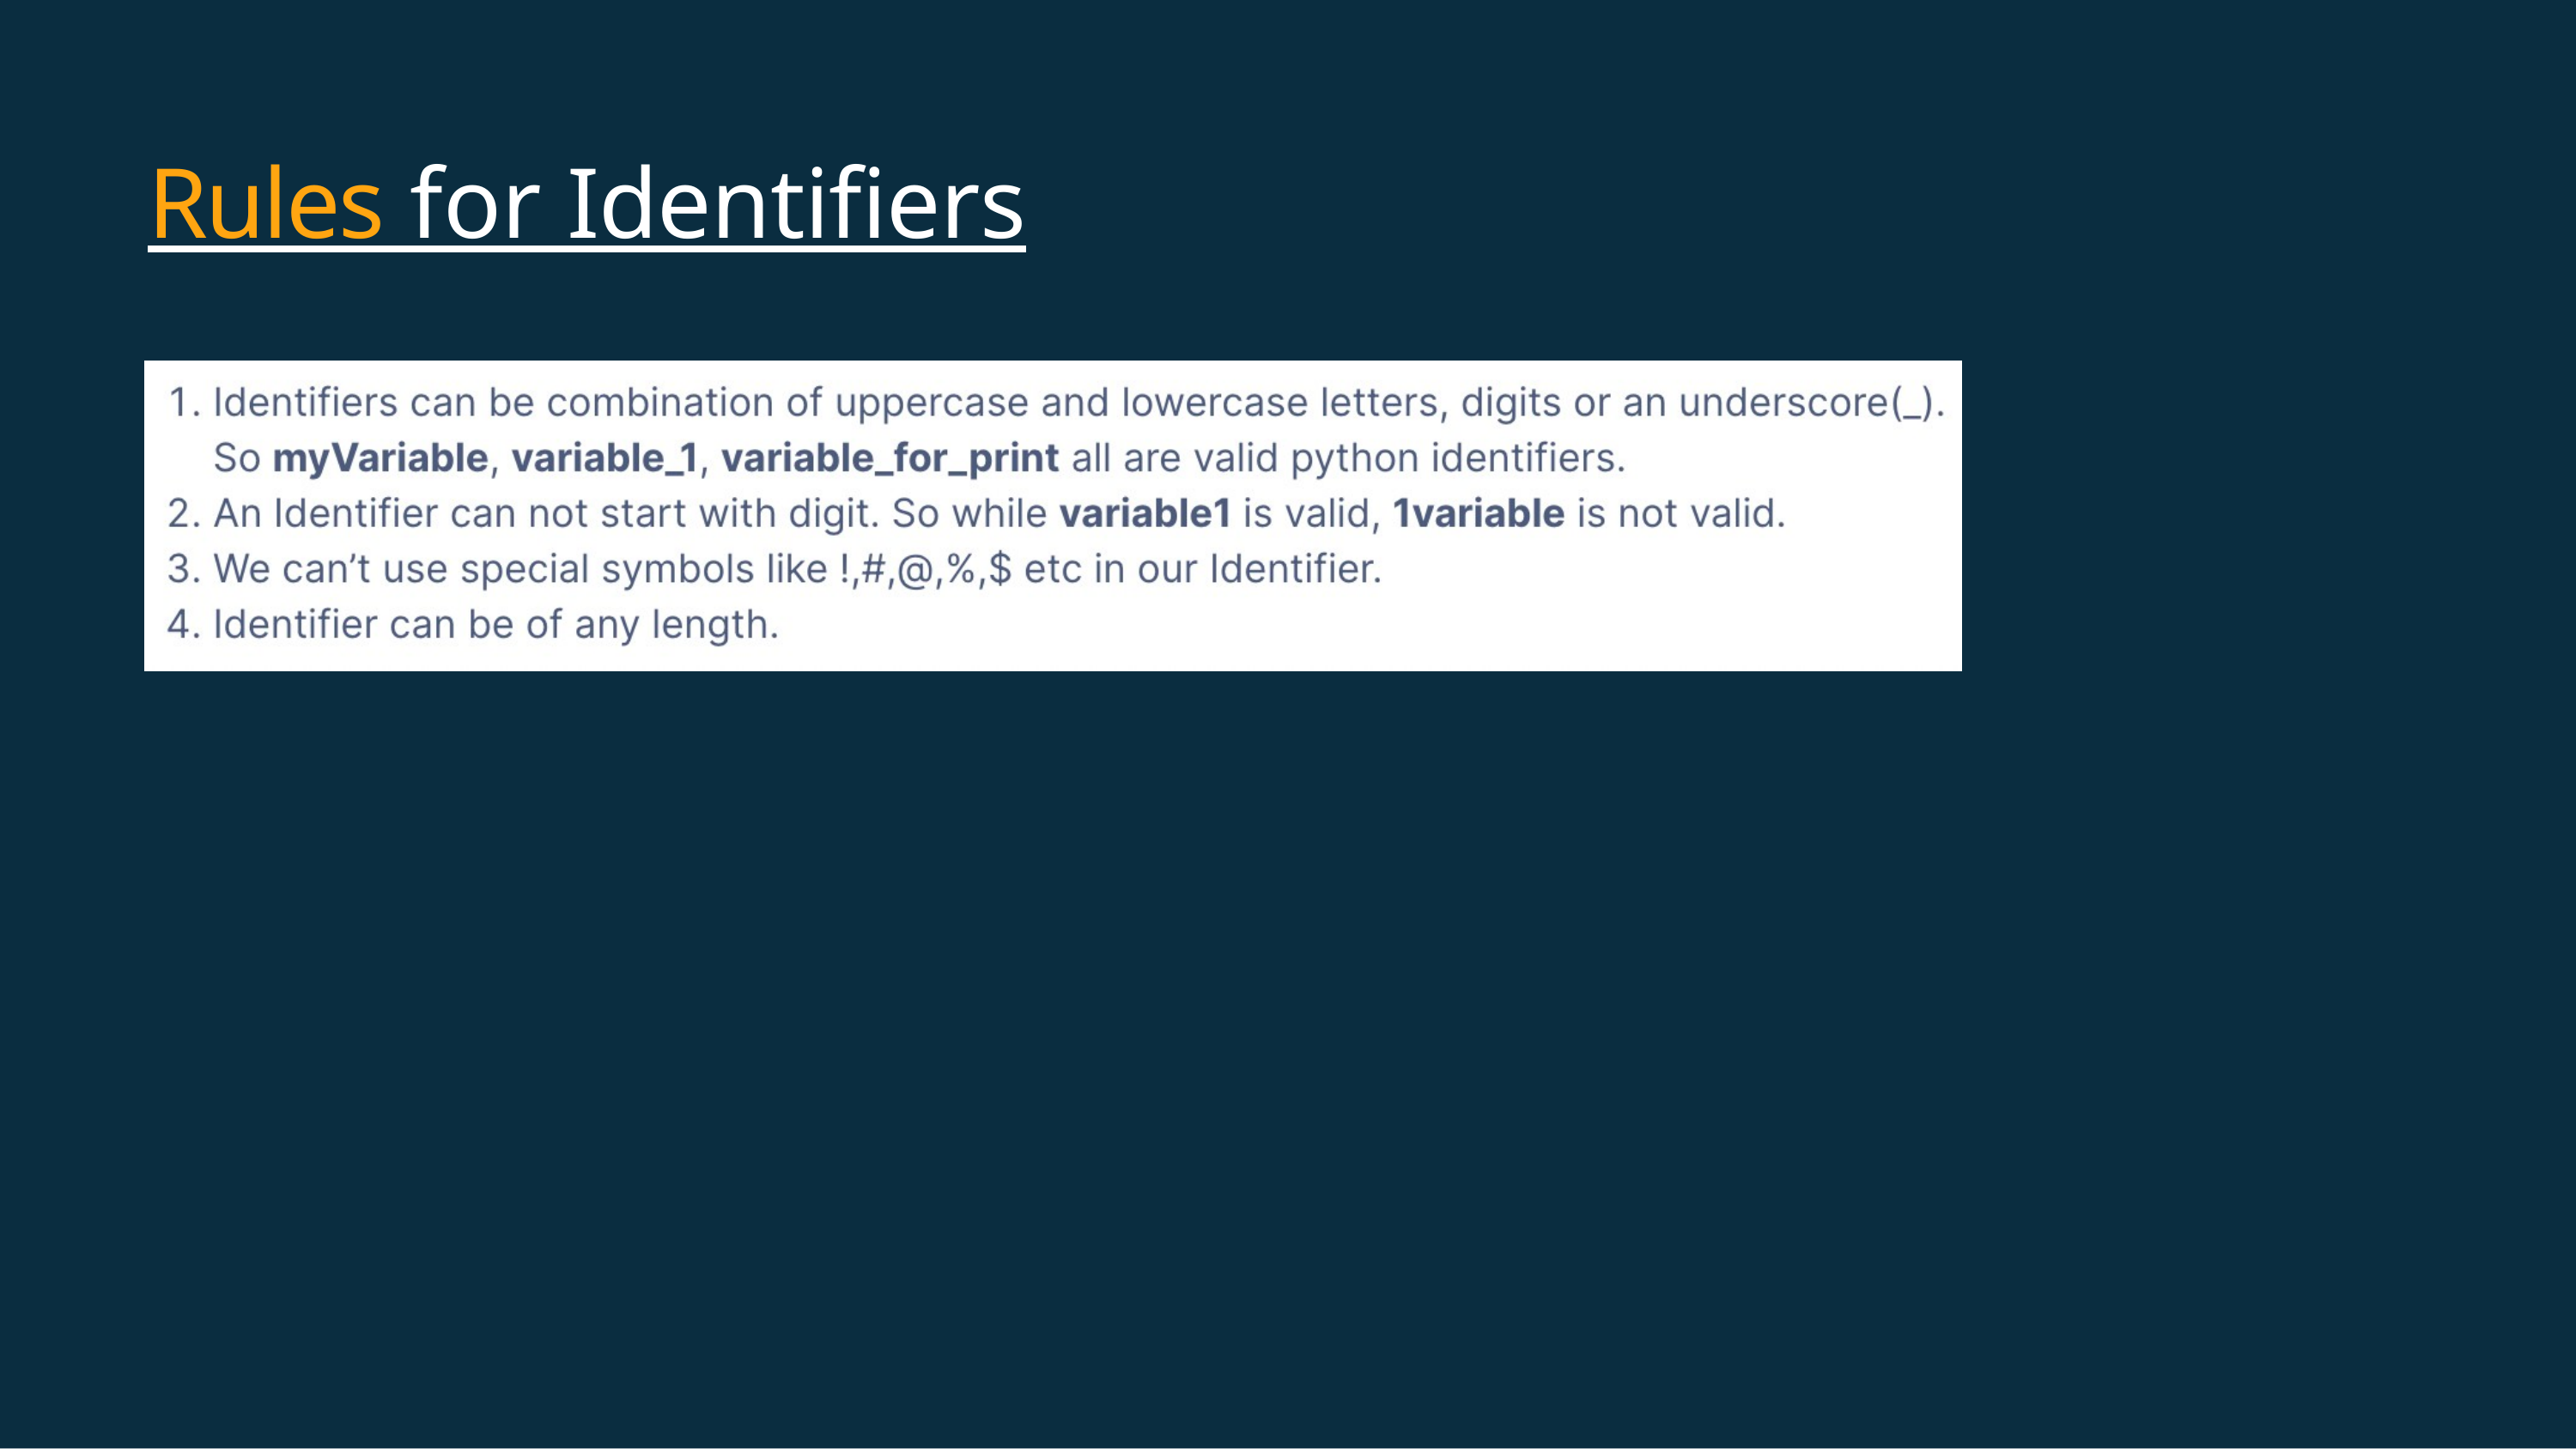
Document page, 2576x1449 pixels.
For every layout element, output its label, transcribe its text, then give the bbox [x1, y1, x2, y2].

title Rules for Identifiers [138, 140, 2438, 385]
picture [144, 361, 1962, 671]
